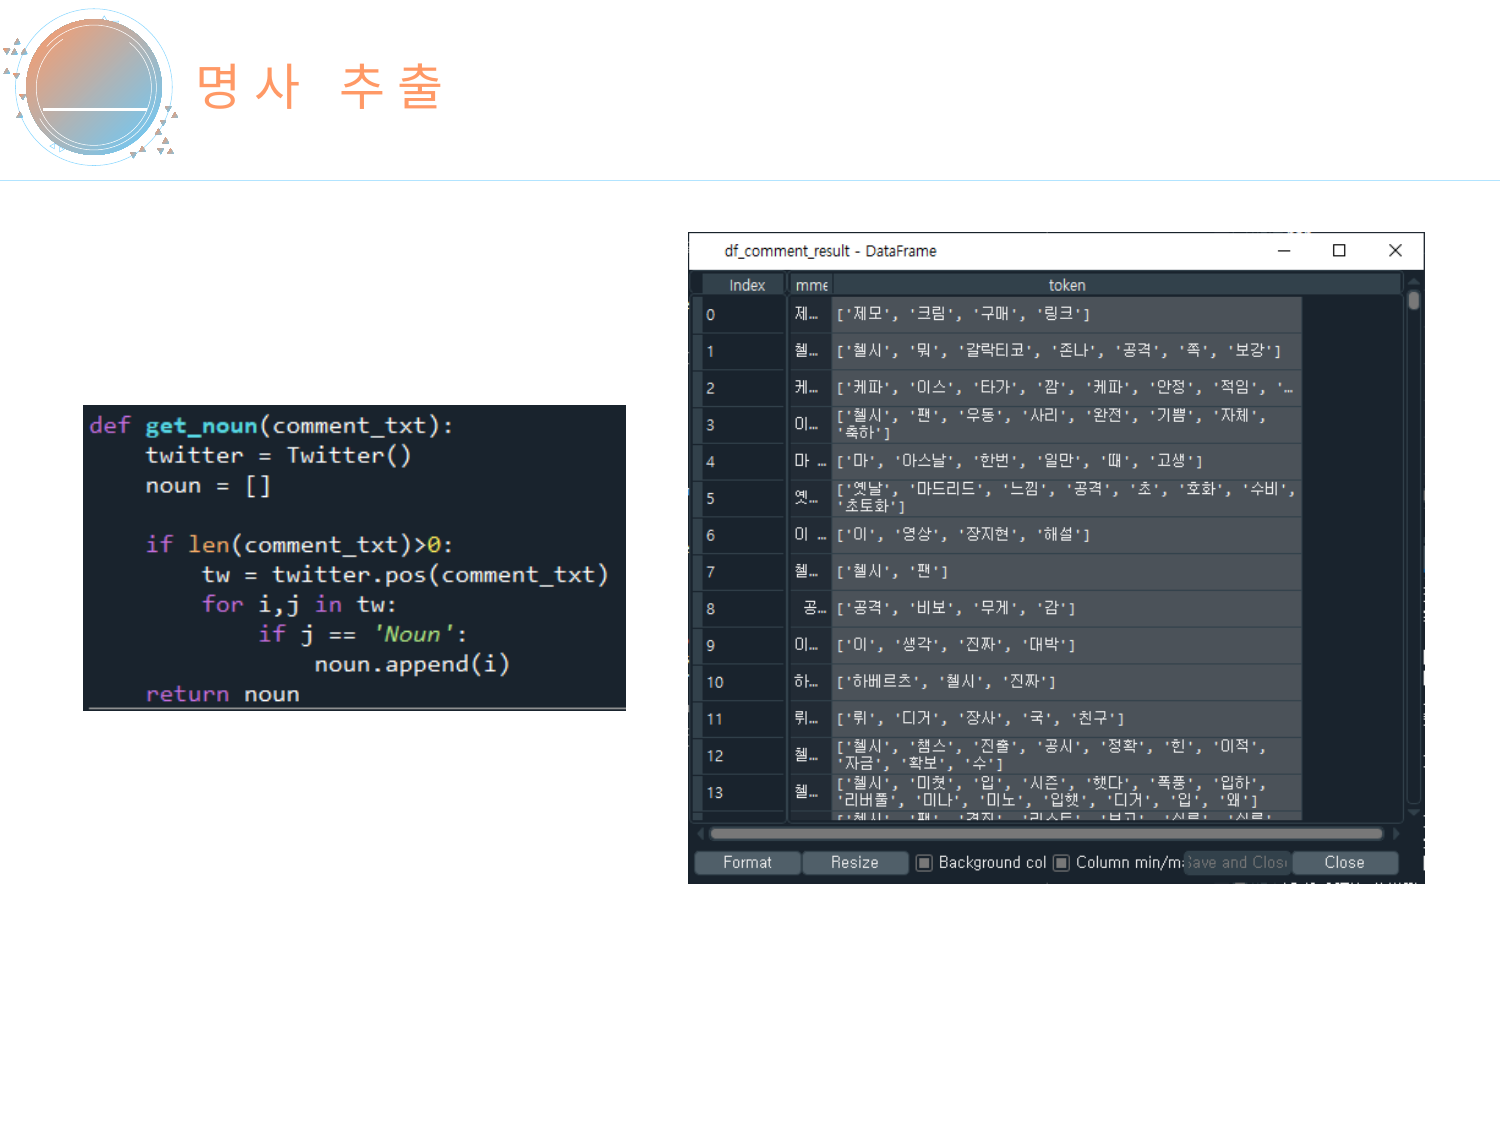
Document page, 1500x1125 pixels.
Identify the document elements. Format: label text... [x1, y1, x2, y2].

picture [688, 232, 1425, 884]
picture [82, 405, 626, 711]
title 명사 추출 [195, 19, 1172, 159]
